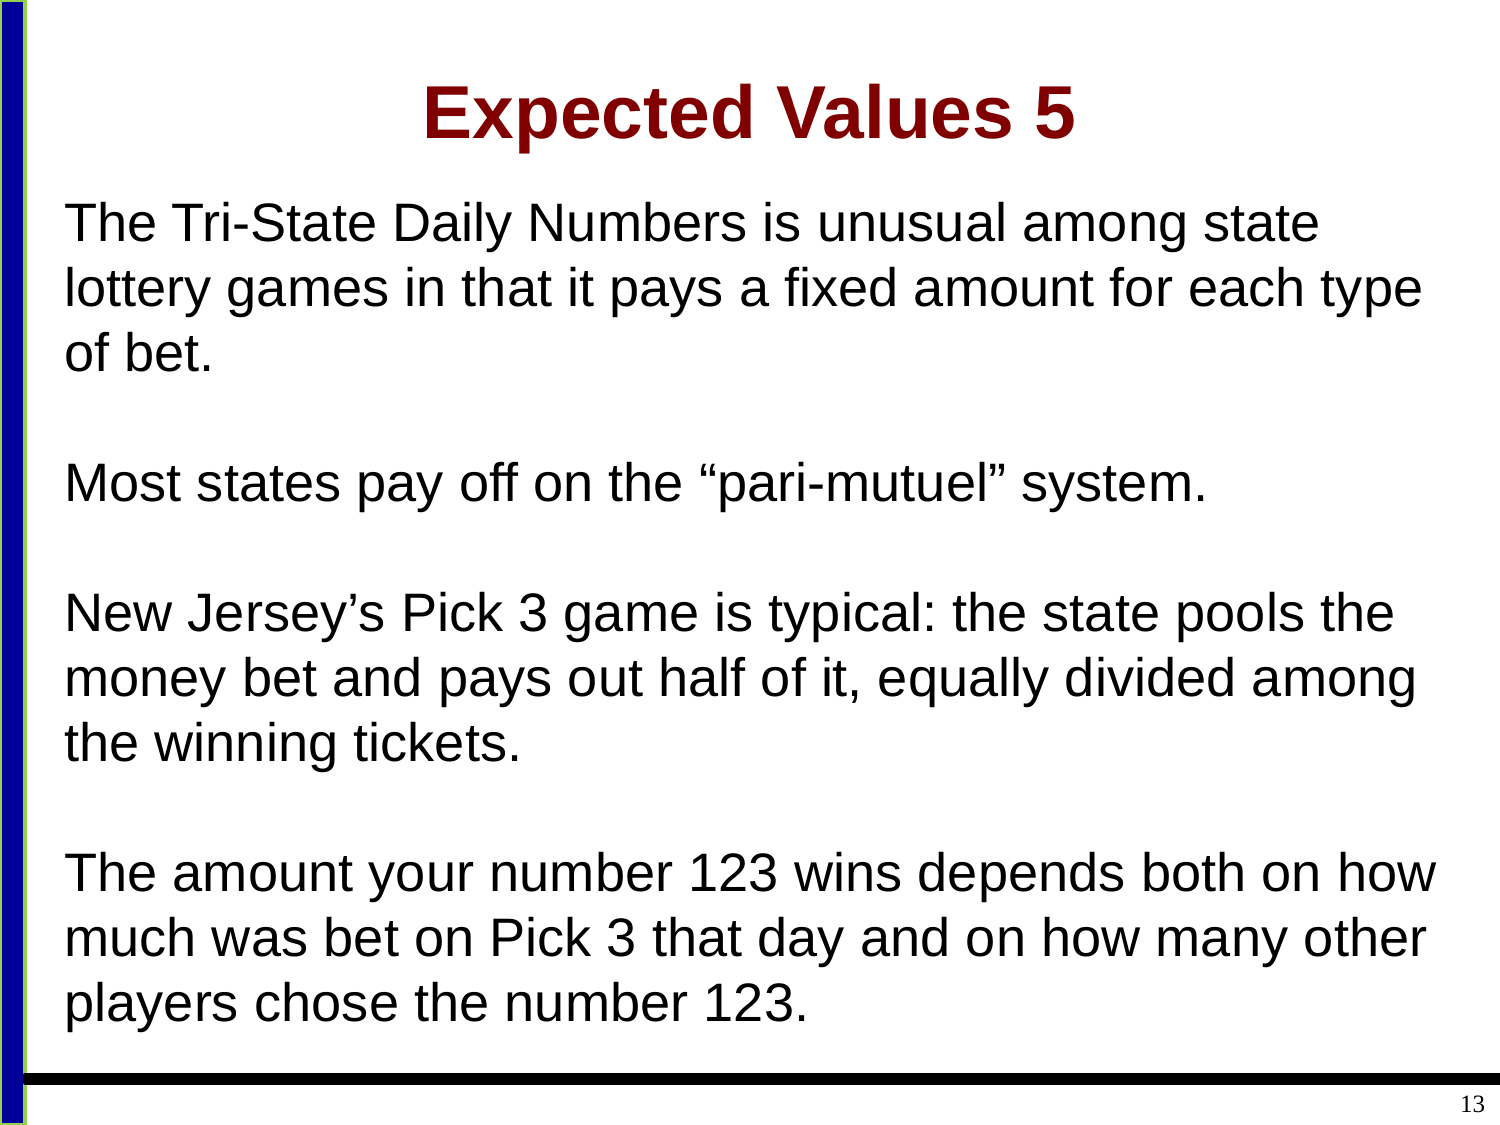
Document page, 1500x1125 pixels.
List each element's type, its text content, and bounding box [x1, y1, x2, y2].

text_box The Tri-State Daily Numbers is unusual among state lottery games in that it pays a fixed amount for each type of bet. Most states pay off on the “pari-mutuel” system. New Jersey’s Pick 3 game is typical: the state pools the money bet and pays out half of it, equally divided among the winning tickets. The amount your number 123 wins depends both on how much was bet on Pick 3 that day and on how many other players chose the number 123. [49, 179, 1487, 1040]
title Expected Values 5 [74, 59, 1426, 179]
